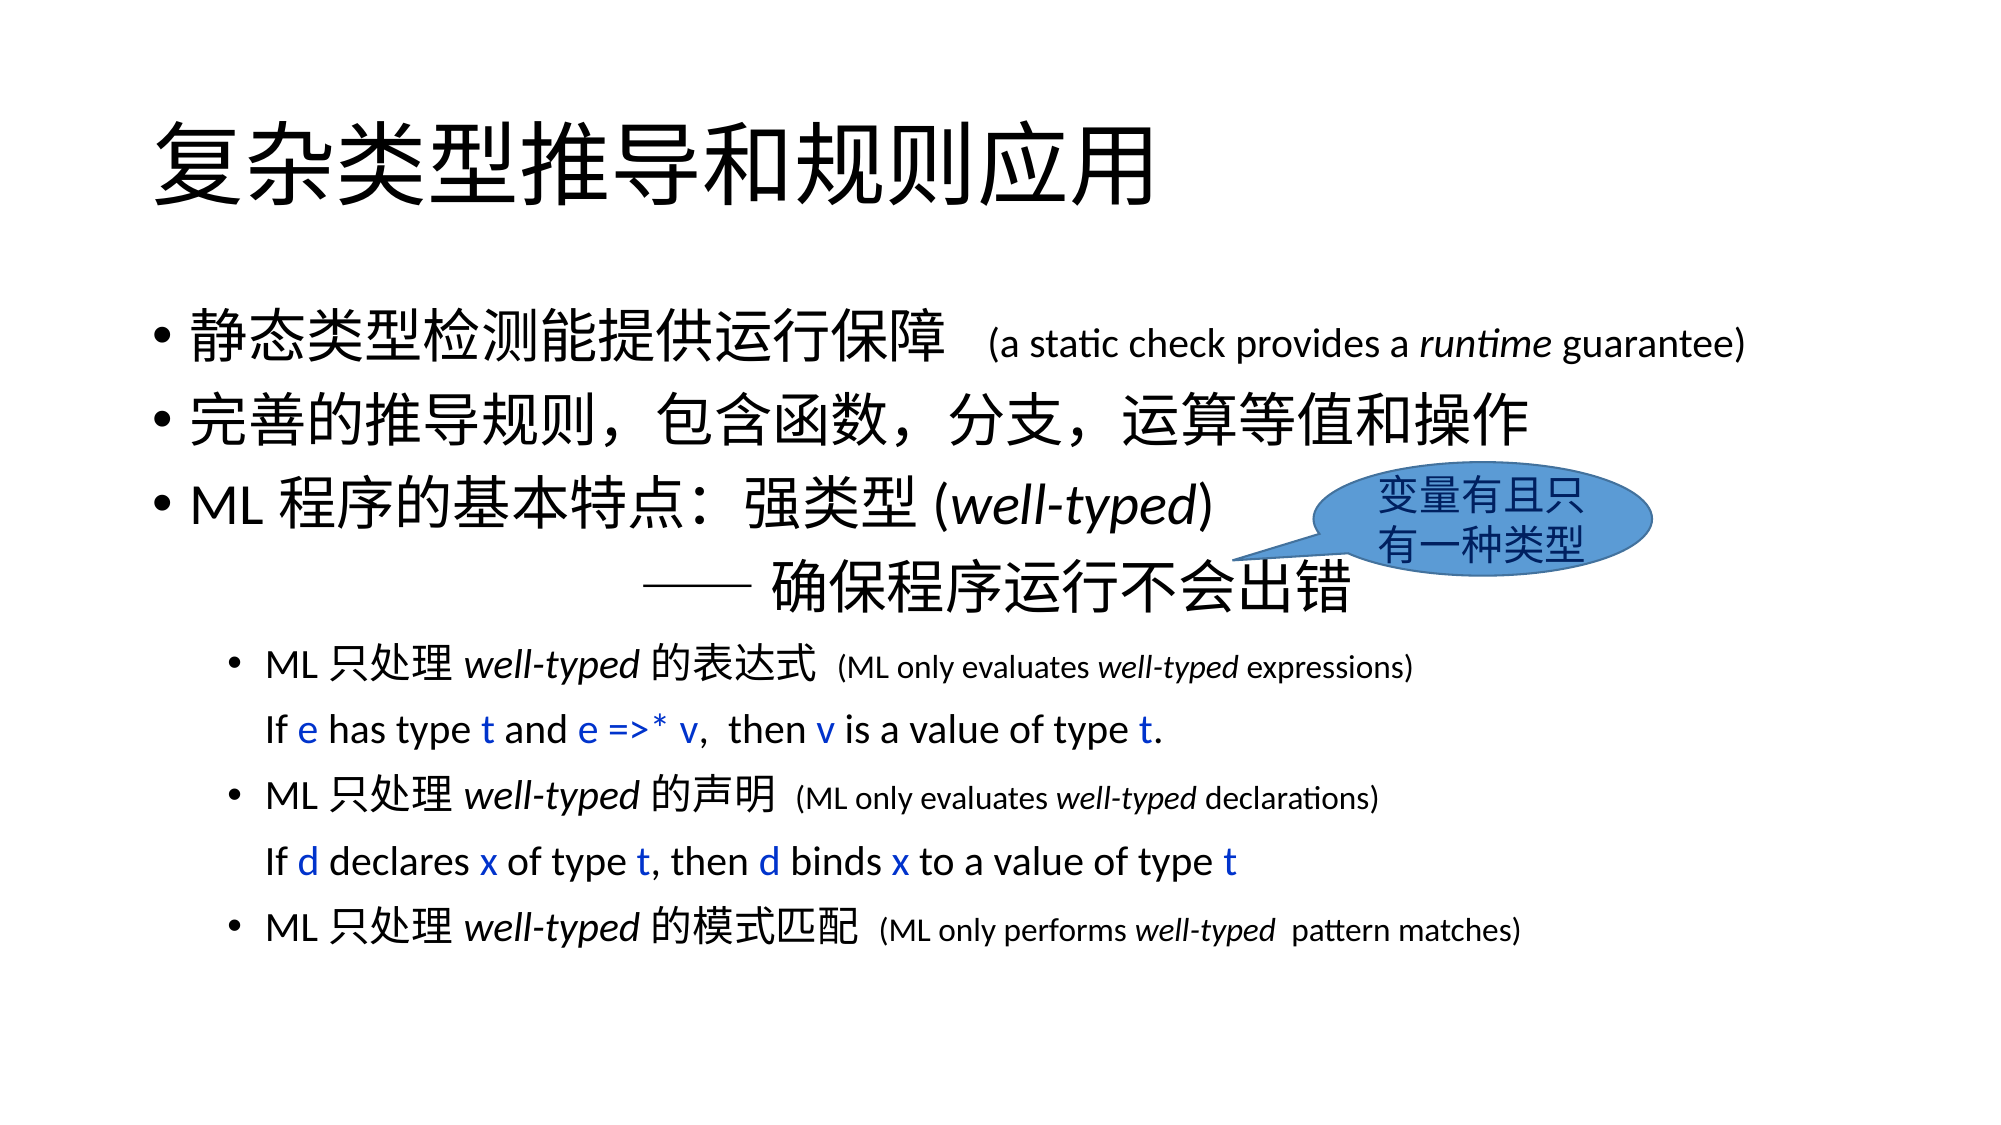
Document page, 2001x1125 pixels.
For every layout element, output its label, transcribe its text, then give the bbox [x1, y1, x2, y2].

list 静态类型检测能提供运行保障 (a static check provides a runtime guarantee) 完善的推导规则，包含函数，分支，运算等值和操作 ML程序的基本特点：强类型(well-typed) ——确保程序运行不会出错 ML只处理well-typed的表达式 (ML only evaluates well-typed expressions) If e has type t and e =>* v, then v is a value of type t. ML只处理well-typed的声明 (ML only evaluates well-typed declarations) If d declares x of type t, then d binds x to a value of type t ML只处理well-typed的模式匹配 (ML only performs well-typed pattern matches) [137, 299, 1863, 1014]
text_box 变量有且只有一种类型 [1232, 461, 1654, 577]
title 复杂类型推导和规则应用 [137, 59, 1863, 278]
